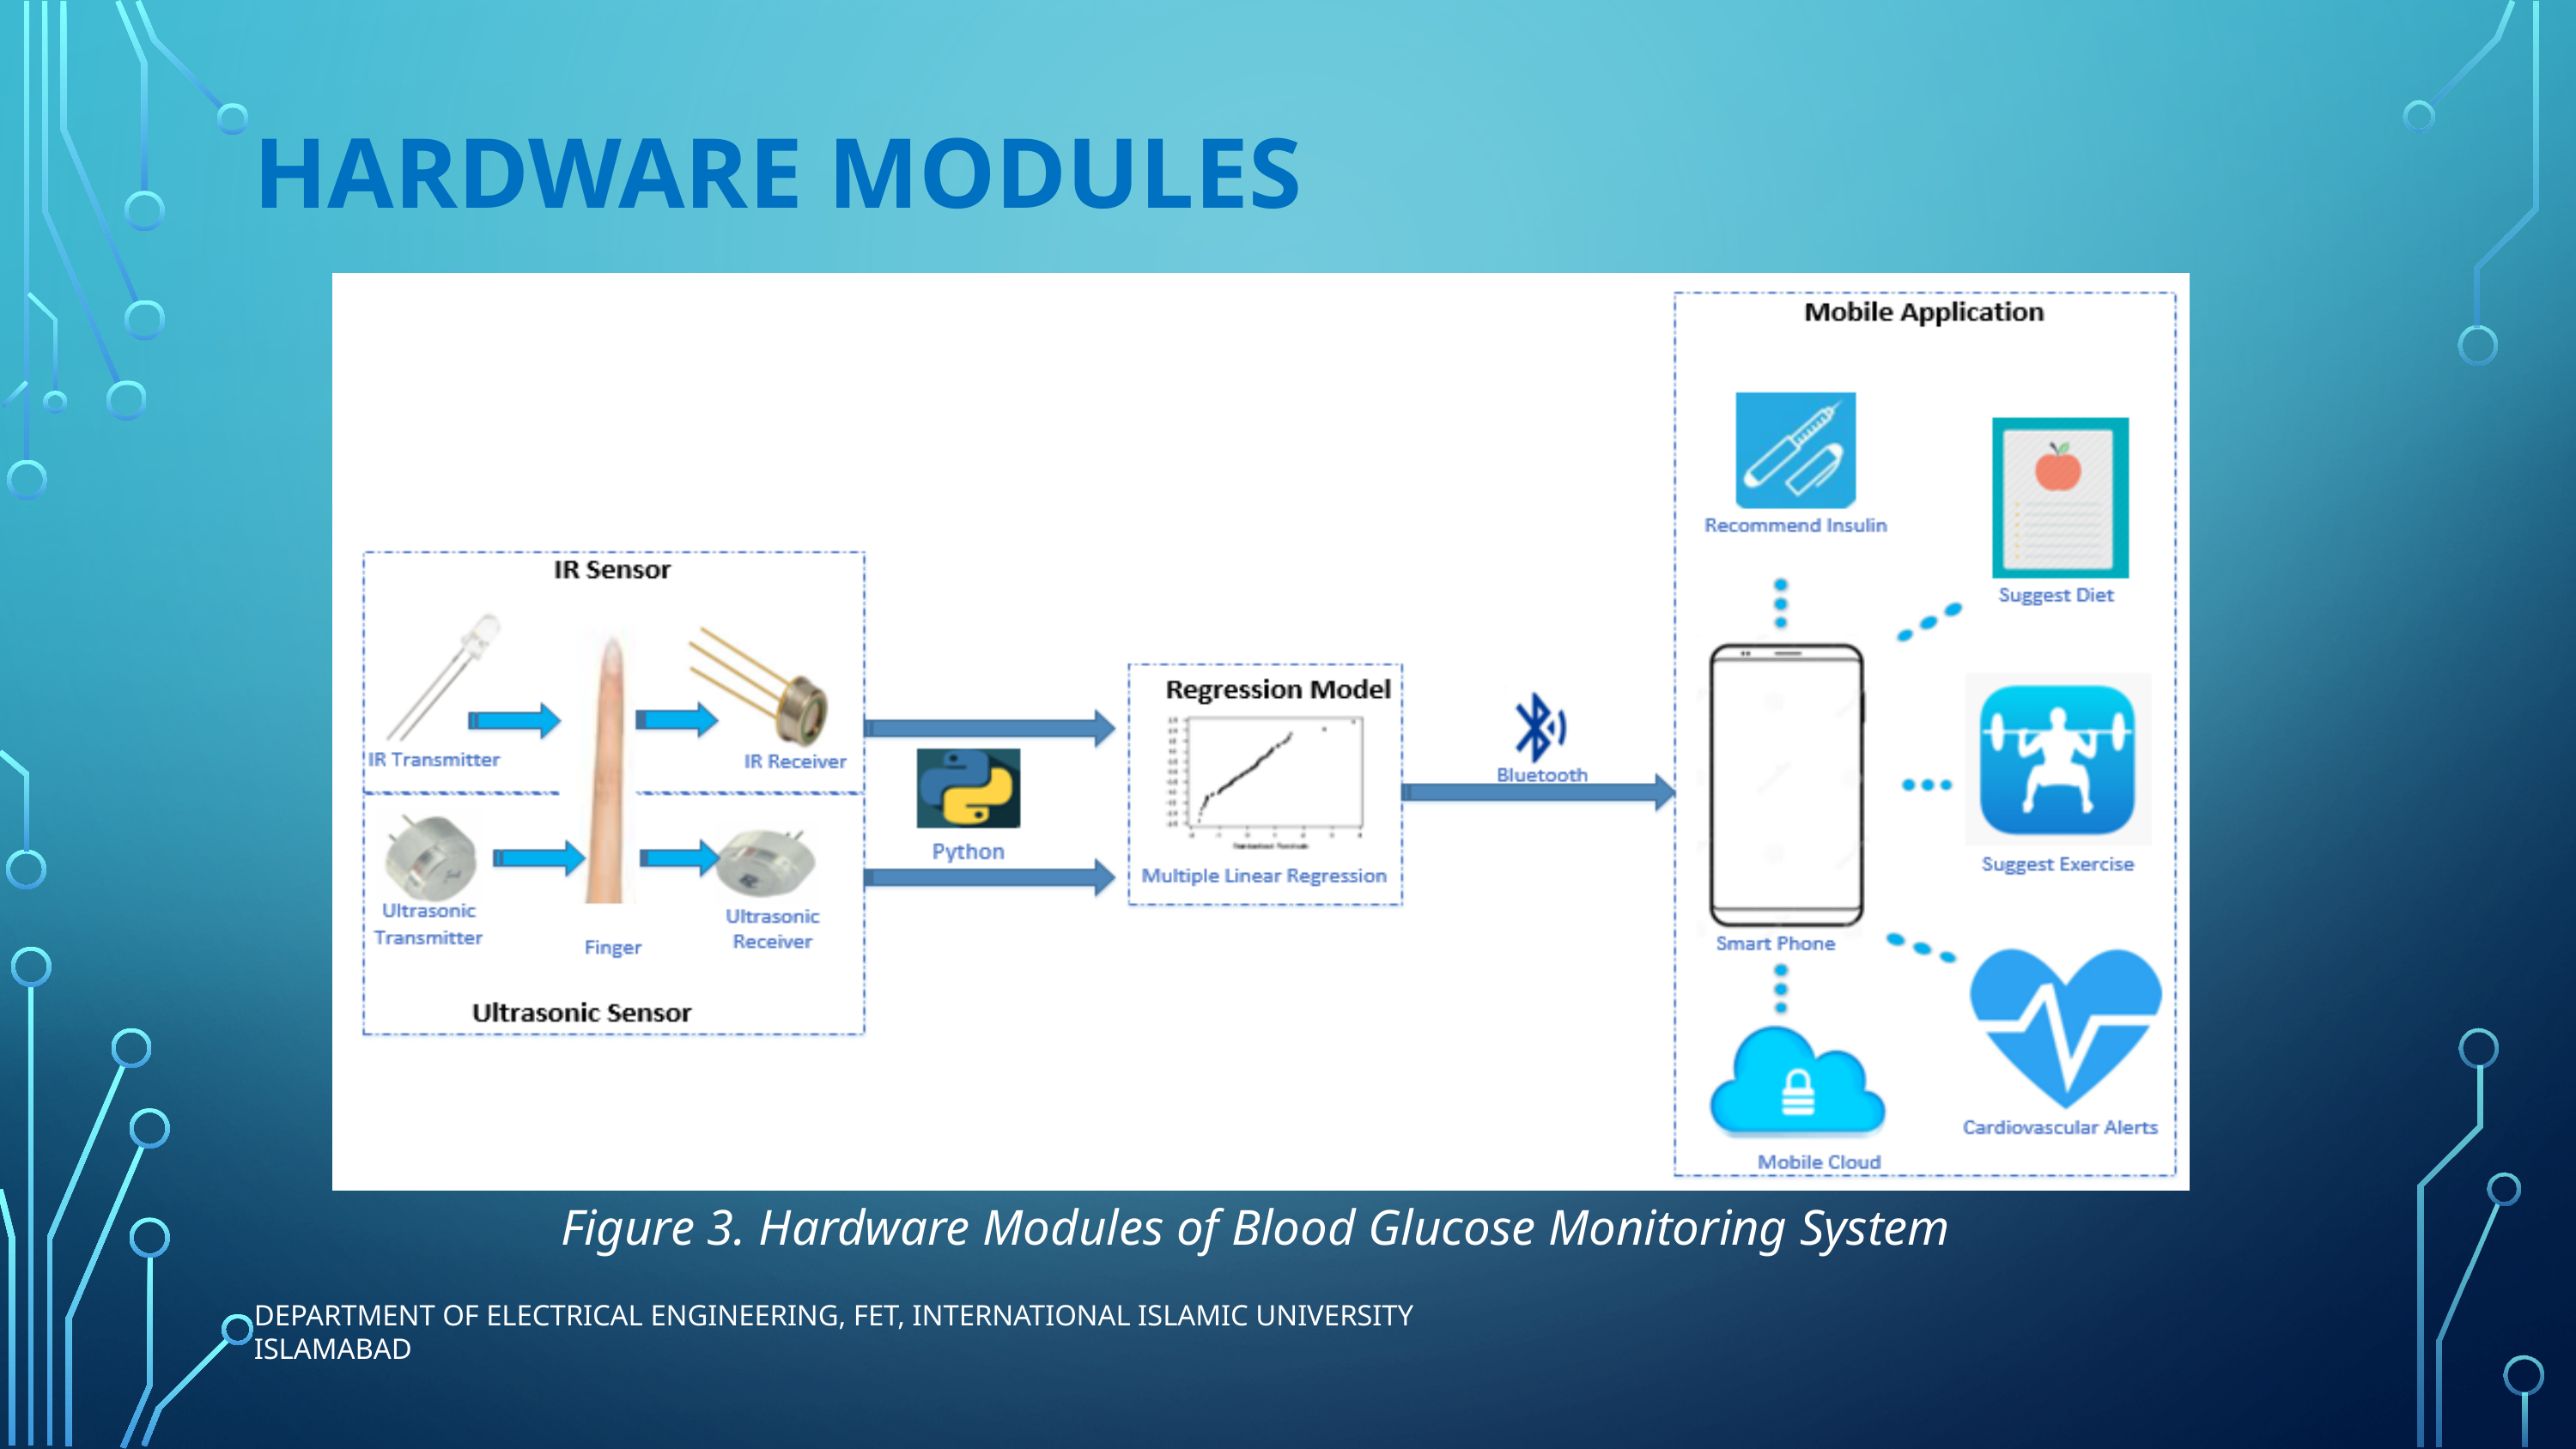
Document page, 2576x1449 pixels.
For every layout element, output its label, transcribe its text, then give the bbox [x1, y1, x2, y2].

text_box Figure 3. Hardware Modules of Blood Glucose Monitoring System [450, 1191, 2061, 1261]
title Hardware Modules [240, 80, 2335, 274]
footer Department of Electrical Engineering, FET, International Islamic University Islamabad [240, 1293, 1560, 1371]
picture [332, 273, 2190, 1191]
